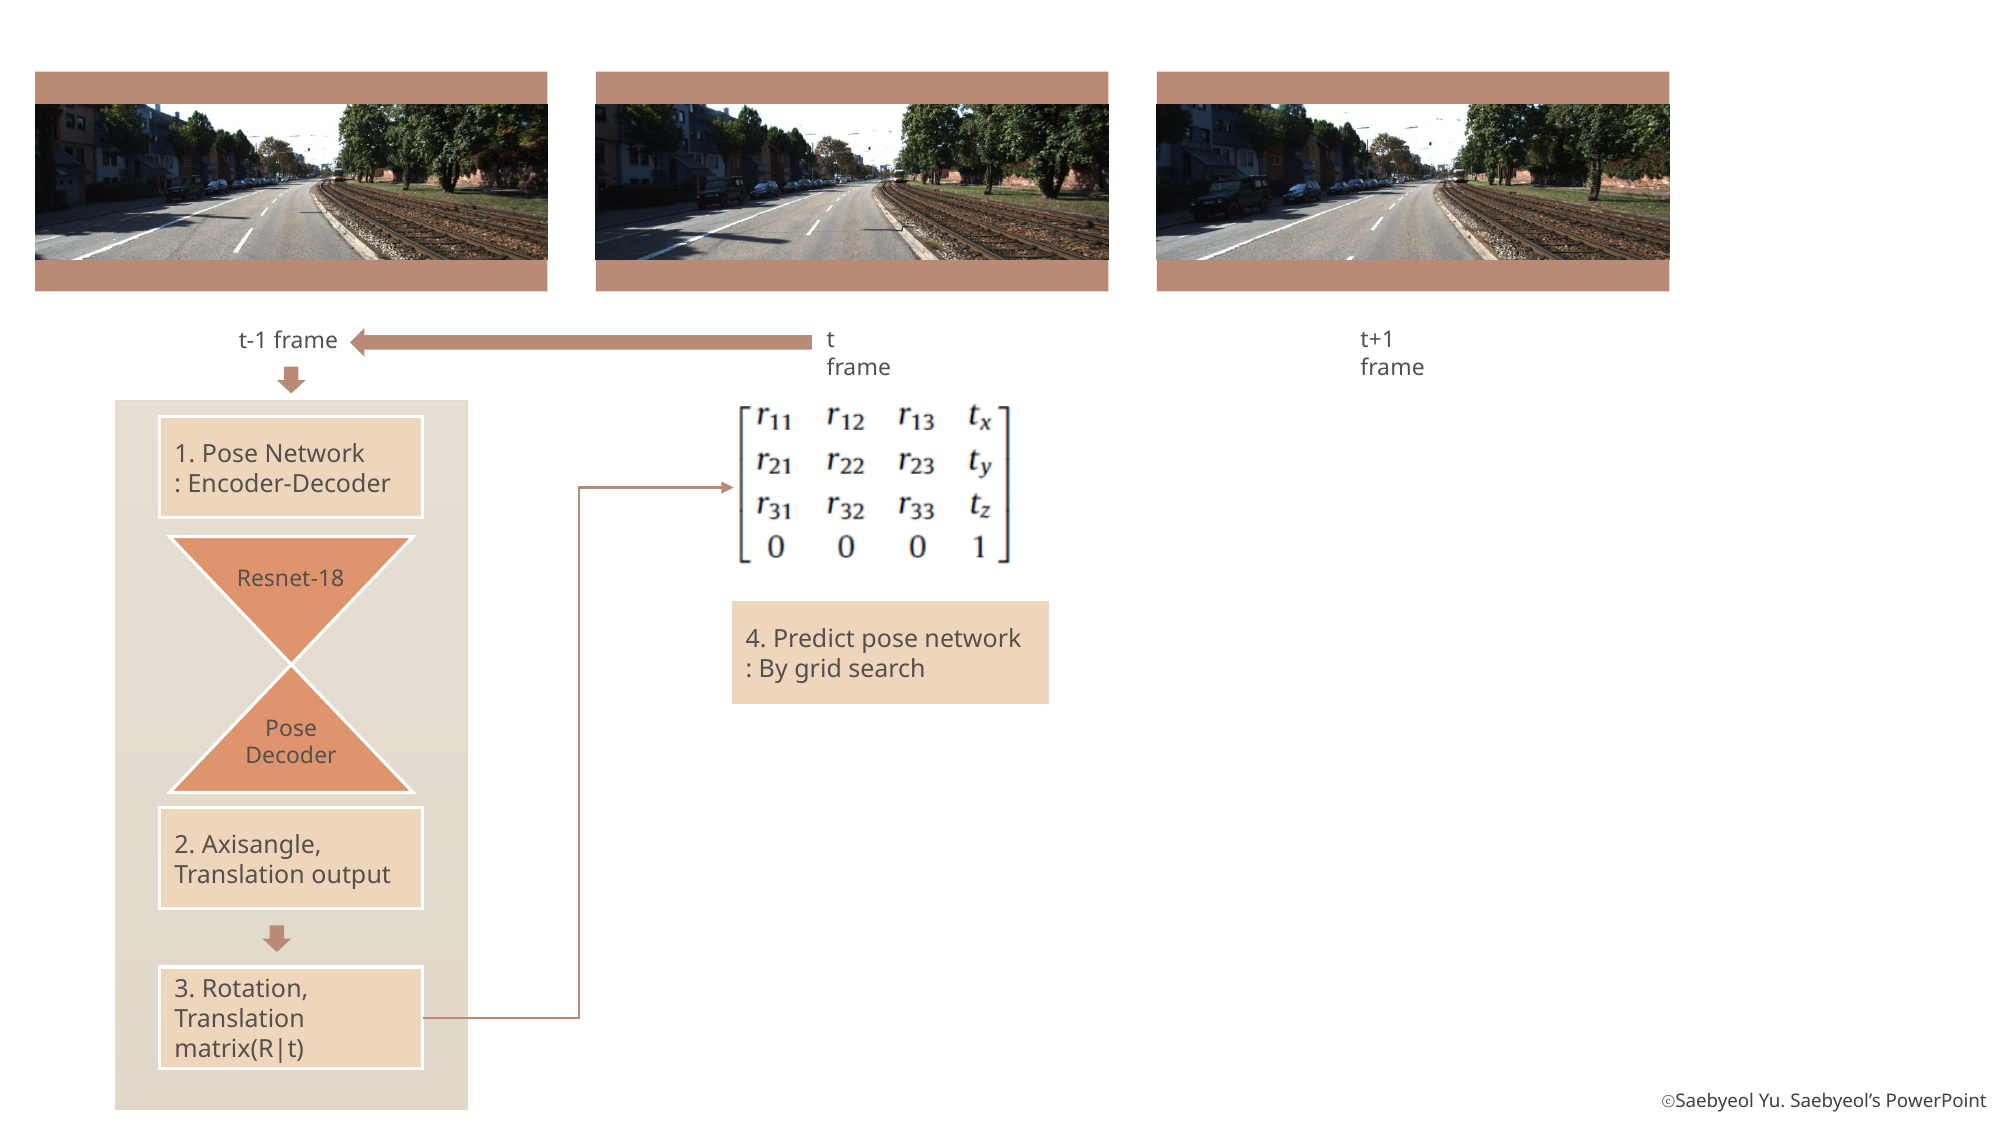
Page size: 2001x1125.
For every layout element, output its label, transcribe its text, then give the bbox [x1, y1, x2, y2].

text_box [1156, 260, 1670, 292]
text_box [274, 365, 309, 395]
text_box t-1 frame [223, 317, 359, 360]
picture [1156, 104, 1670, 260]
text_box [422, 487, 734, 1018]
text_box [1156, 71, 1670, 104]
picture [35, 104, 548, 260]
picture [595, 104, 1109, 260]
text_box [226, 599, 356, 706]
text_box [348, 325, 813, 360]
text_box [259, 924, 294, 954]
picture [733, 400, 1016, 575]
text_box [595, 71, 1109, 104]
text_box Resnet-18 [222, 556, 361, 599]
text_box [115, 400, 468, 1110]
text_box Pose Decoder [222, 706, 361, 776]
text_box [165, 735, 417, 795]
text_box 2. Axisangle, Translation output [158, 806, 422, 910]
text_box [34, 71, 548, 292]
text_box 1. Pose Network : Encoder-Decoder [158, 415, 424, 519]
text_box 4. Predict pose network : By grid search [734, 597, 1053, 707]
text_box t+1 frame [1345, 317, 1481, 387]
text_box [595, 260, 1109, 292]
text_box 3. Rotation, Translation matrix(R|t) [158, 965, 424, 1070]
text_box t frame [811, 317, 919, 387]
text_box [165, 535, 417, 595]
